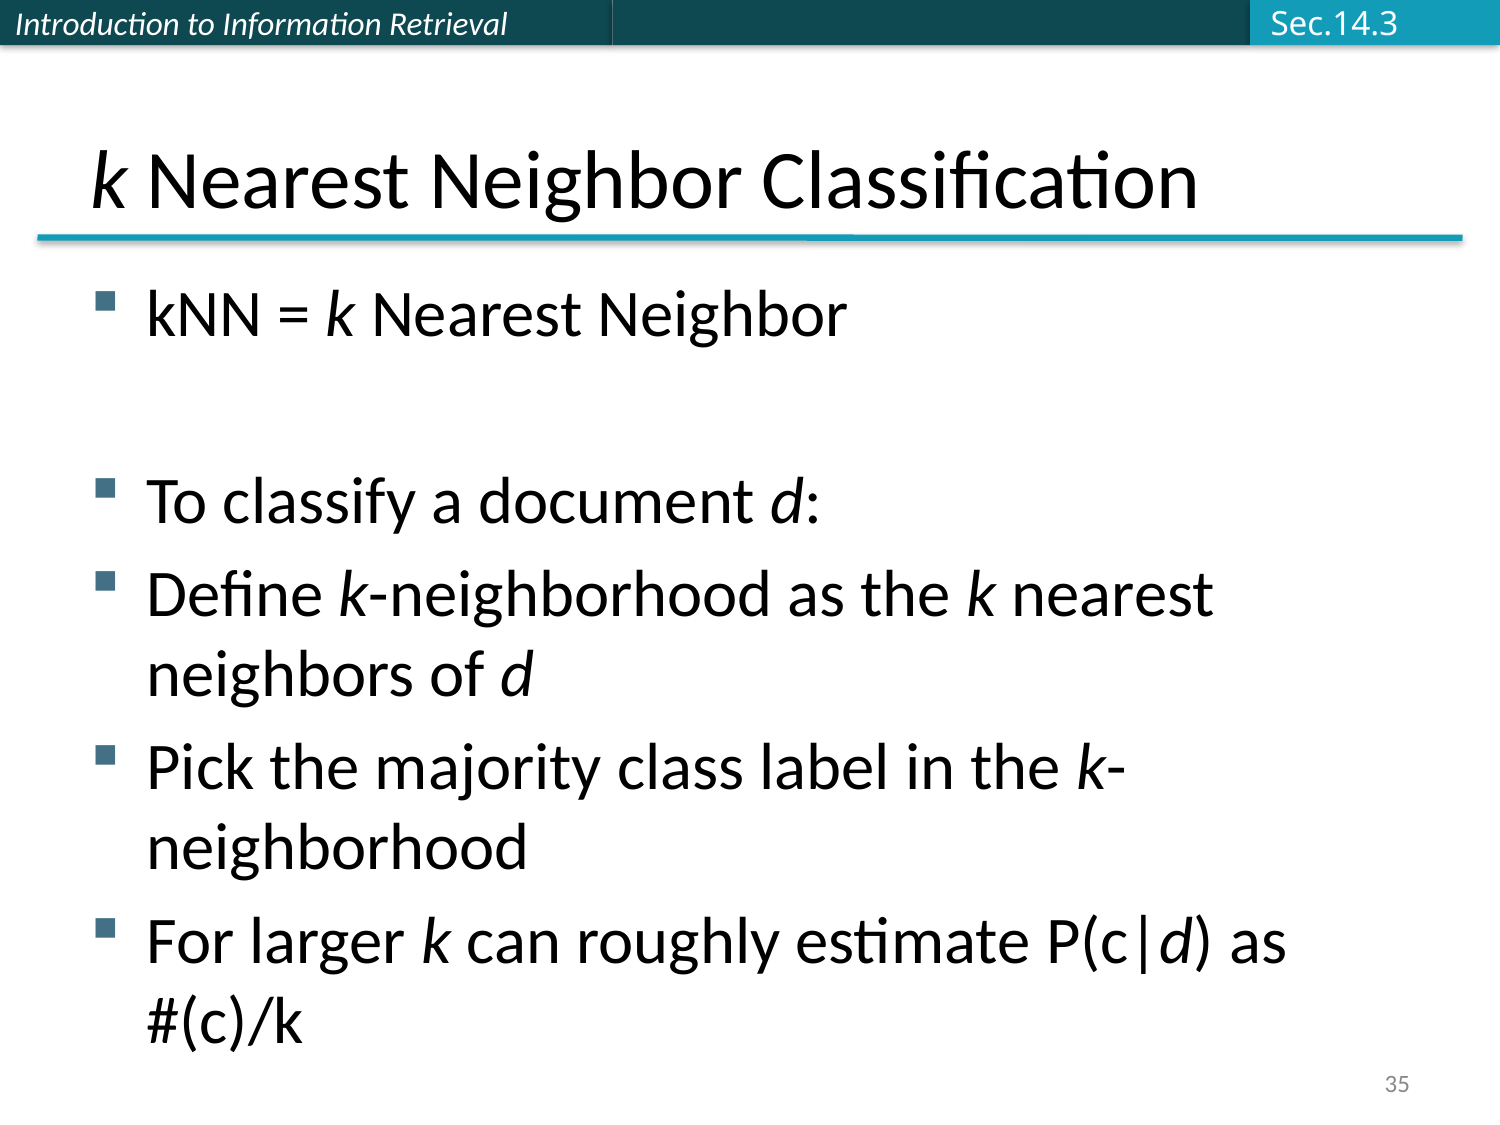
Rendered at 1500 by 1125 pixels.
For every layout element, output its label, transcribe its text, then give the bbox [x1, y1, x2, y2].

list kNN = k Nearest Neighbor To classify a document d: Define k-neighborhood as the k nearest neighbors of d Pick the majority class label in the k-neighborhood For larger k can roughly estimate P(c|d) as #(c)/k [75, 262, 1425, 1075]
slide_number 35 [1074, 1062, 1425, 1103]
title k Nearest Neighbor Classification [75, 45, 1425, 233]
text_box Sec.14.3 [1255, 0, 1414, 50]
